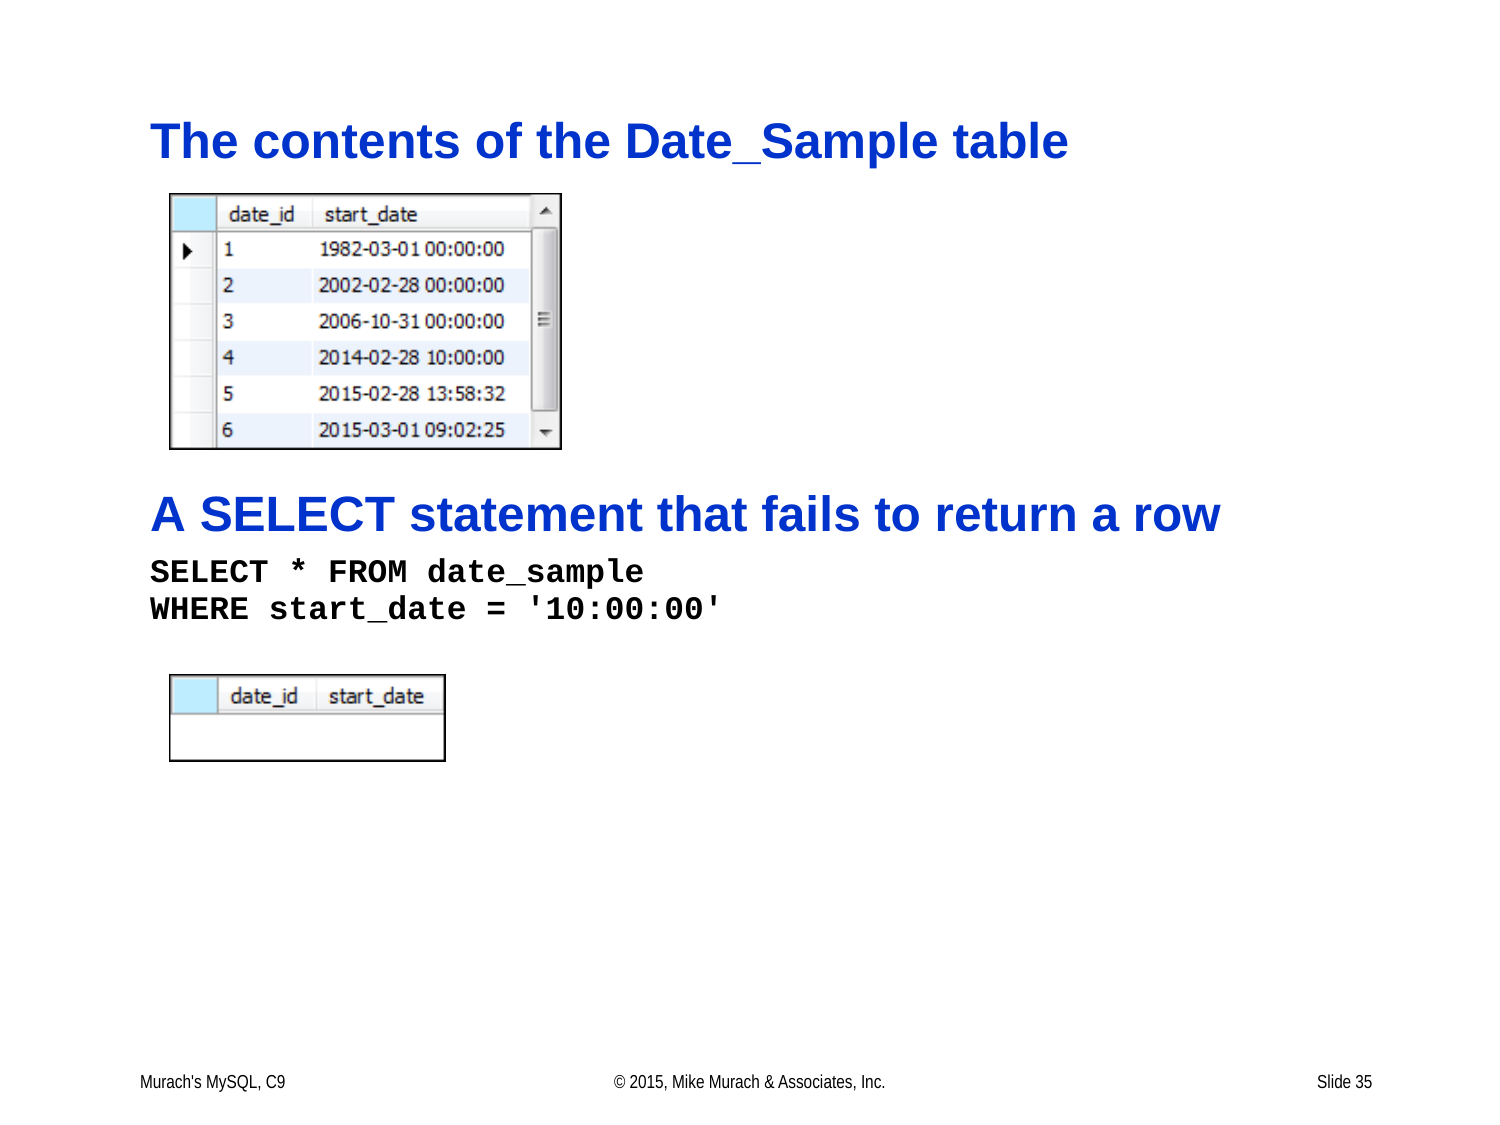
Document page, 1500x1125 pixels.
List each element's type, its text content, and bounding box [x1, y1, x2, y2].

slide_number Slide 35 [1074, 1024, 1388, 1101]
footer © 2015, Mike Murach & Associates, Inc. [474, 1024, 1026, 1101]
slide_number Murach's MySQL, C9 [124, 1024, 451, 1101]
picture [169, 674, 446, 763]
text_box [149, 112, 1358, 249]
picture [169, 193, 562, 451]
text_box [149, 460, 1348, 738]
